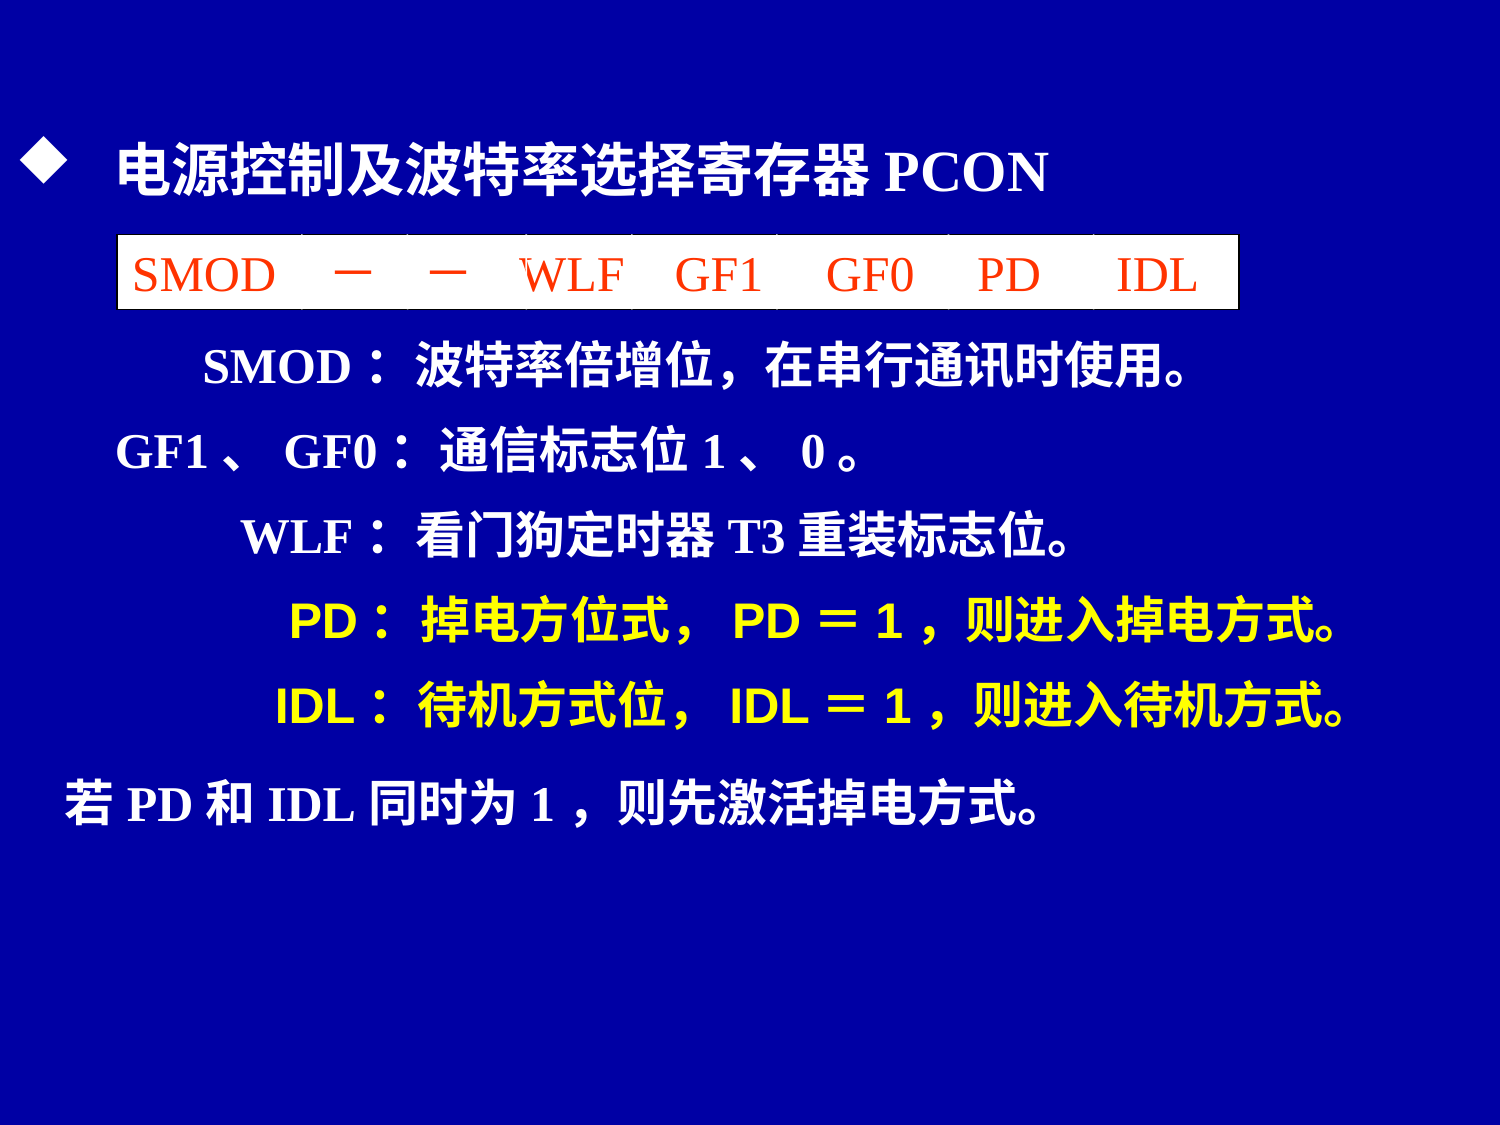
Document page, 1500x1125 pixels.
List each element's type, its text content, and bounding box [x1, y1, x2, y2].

text_box 电源控制及波特率选择寄存器PCON [0, 125, 1453, 211]
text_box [116, 234, 1240, 310]
text_box SMOD：波特率倍增位，在串行通讯时使用。 GF1、GF0：通信标志位1、0。 WLF：看门狗定时器T3重装标志位。 PD：掉电方位式，PD＝1，则进入掉电方式。 IDL：待机方式位，IDL＝1，则进入待机方式。 若PD和IDL同时为1，则先激活掉电方式。 [50, 326, 1471, 940]
